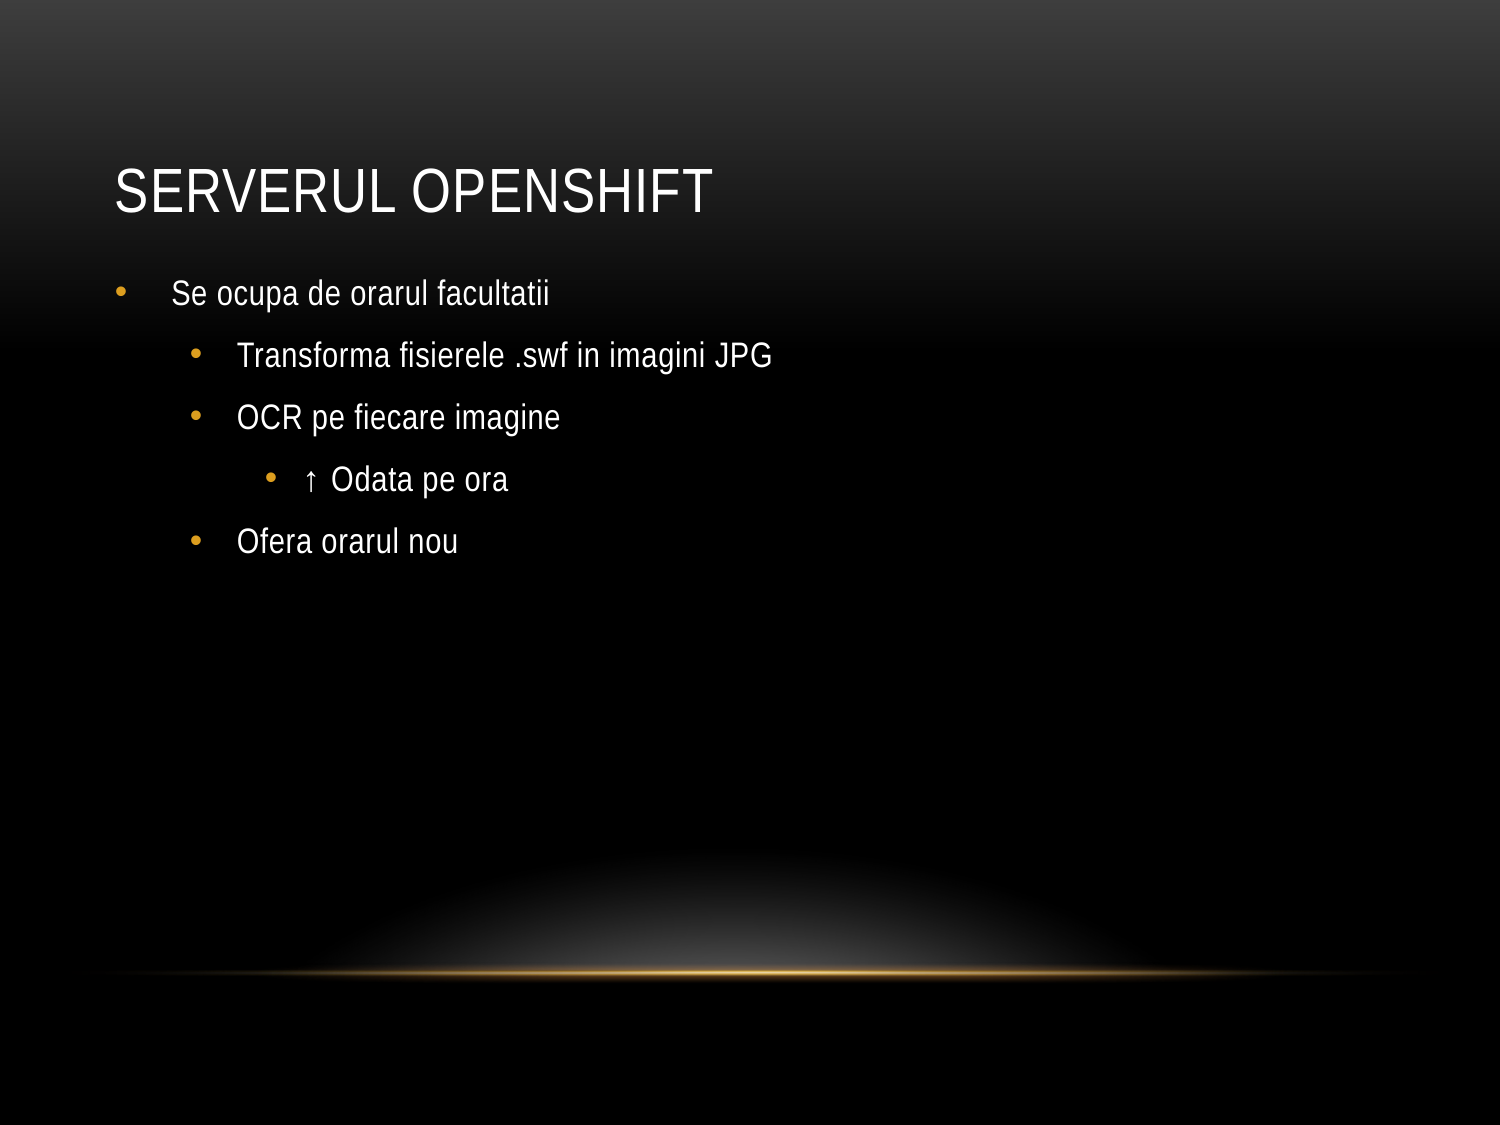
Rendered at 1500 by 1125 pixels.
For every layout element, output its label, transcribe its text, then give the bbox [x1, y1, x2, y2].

picture [0, 0, 1500, 1125]
title Serverul Openshift [99, 45, 1400, 233]
list Se ocupa de orarul facultatii Transforma fisierele .swf in imagini JPG OCR pe fiecare imagine ↑ Odata pe ora Ofera orarul nou [99, 262, 1400, 938]
